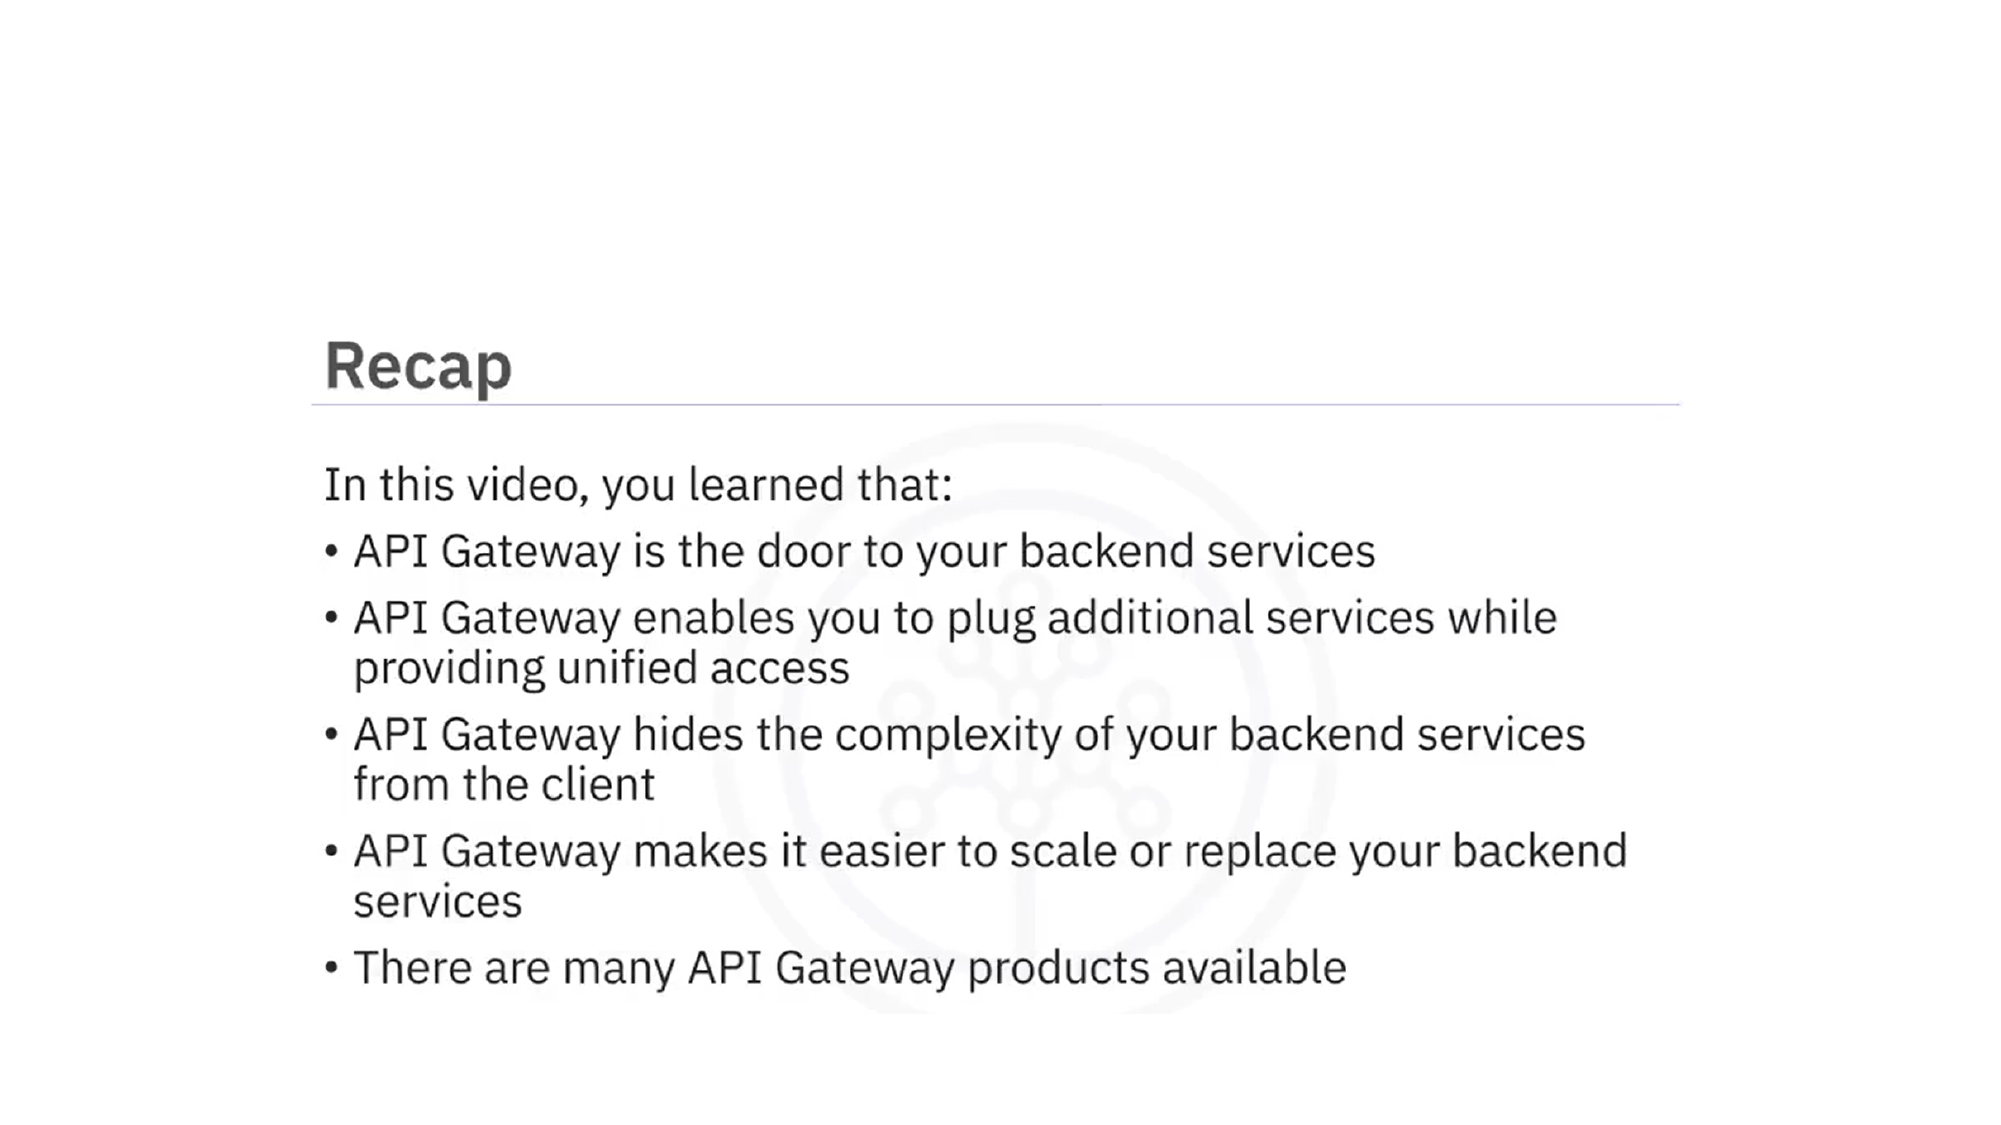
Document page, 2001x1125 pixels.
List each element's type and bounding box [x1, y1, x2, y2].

list [293, 299, 1707, 1014]
